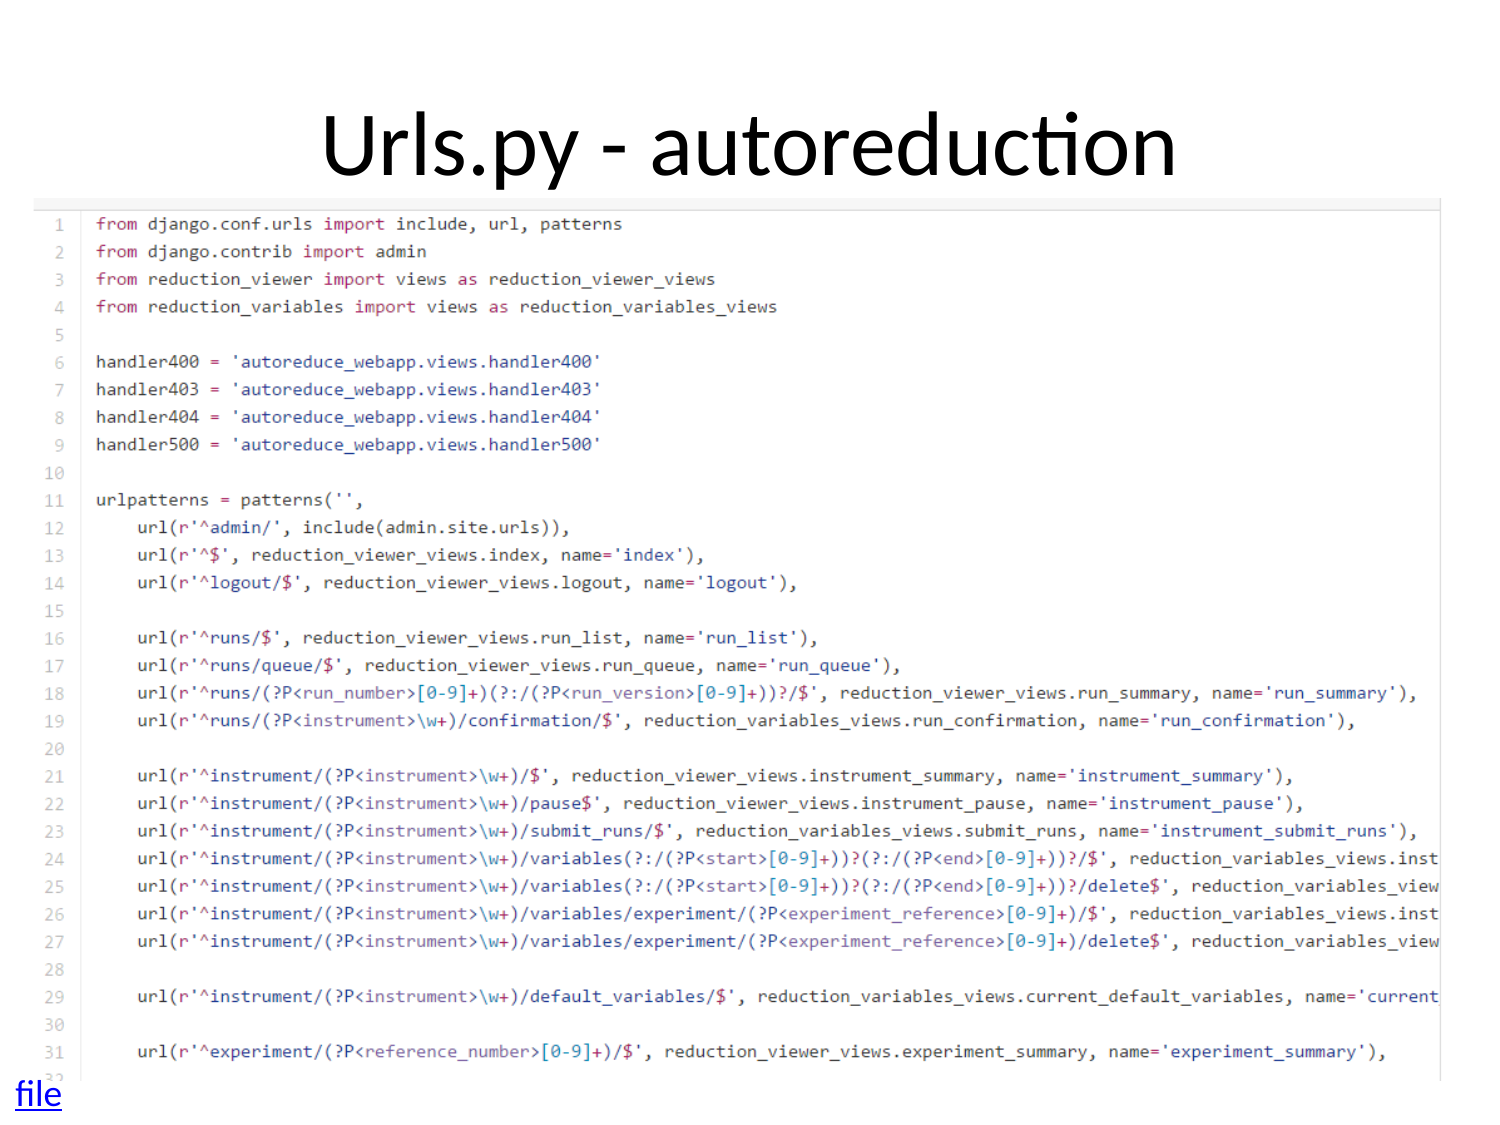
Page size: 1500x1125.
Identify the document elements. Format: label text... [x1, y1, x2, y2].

picture [33, 198, 1448, 1081]
text_box file [0, 1061, 78, 1121]
title Urls.py - autoreduction [75, 45, 1425, 197]
